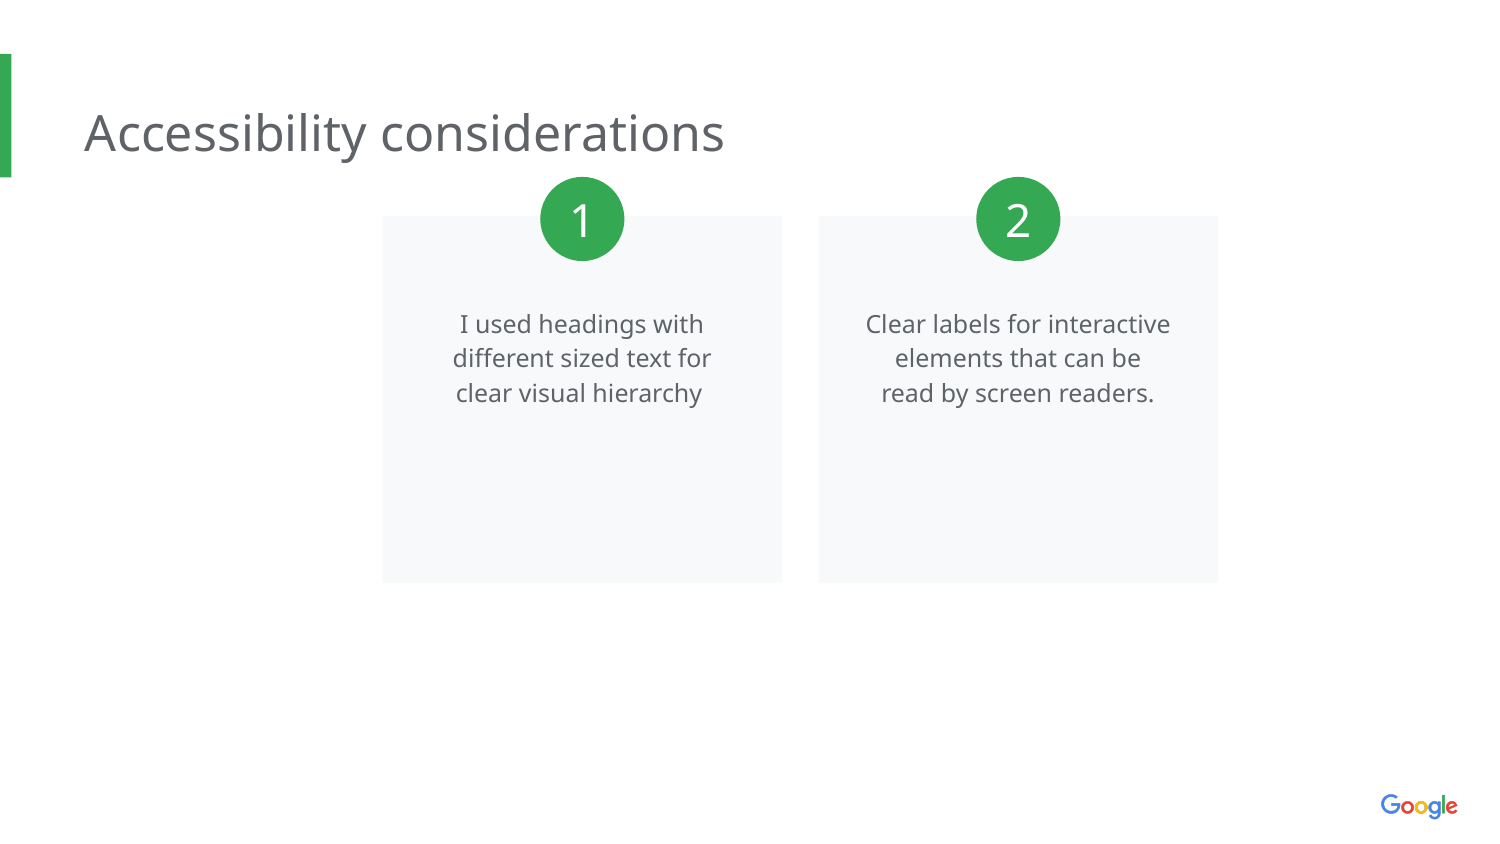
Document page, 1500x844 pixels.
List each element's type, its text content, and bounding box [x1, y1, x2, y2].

text_box I used headings with different sized text for clear visual hierarchy [414, 289, 751, 423]
text_box [818, 215, 1219, 583]
text_box Accessibility considerations [84, 85, 1234, 176]
text_box 2 [976, 176, 1061, 262]
picture [1381, 794, 1458, 820]
text_box [382, 215, 783, 583]
text_box Clear labels for interactive elements that can be read by screen readers. [850, 289, 1187, 423]
text_box 1 [540, 176, 625, 262]
